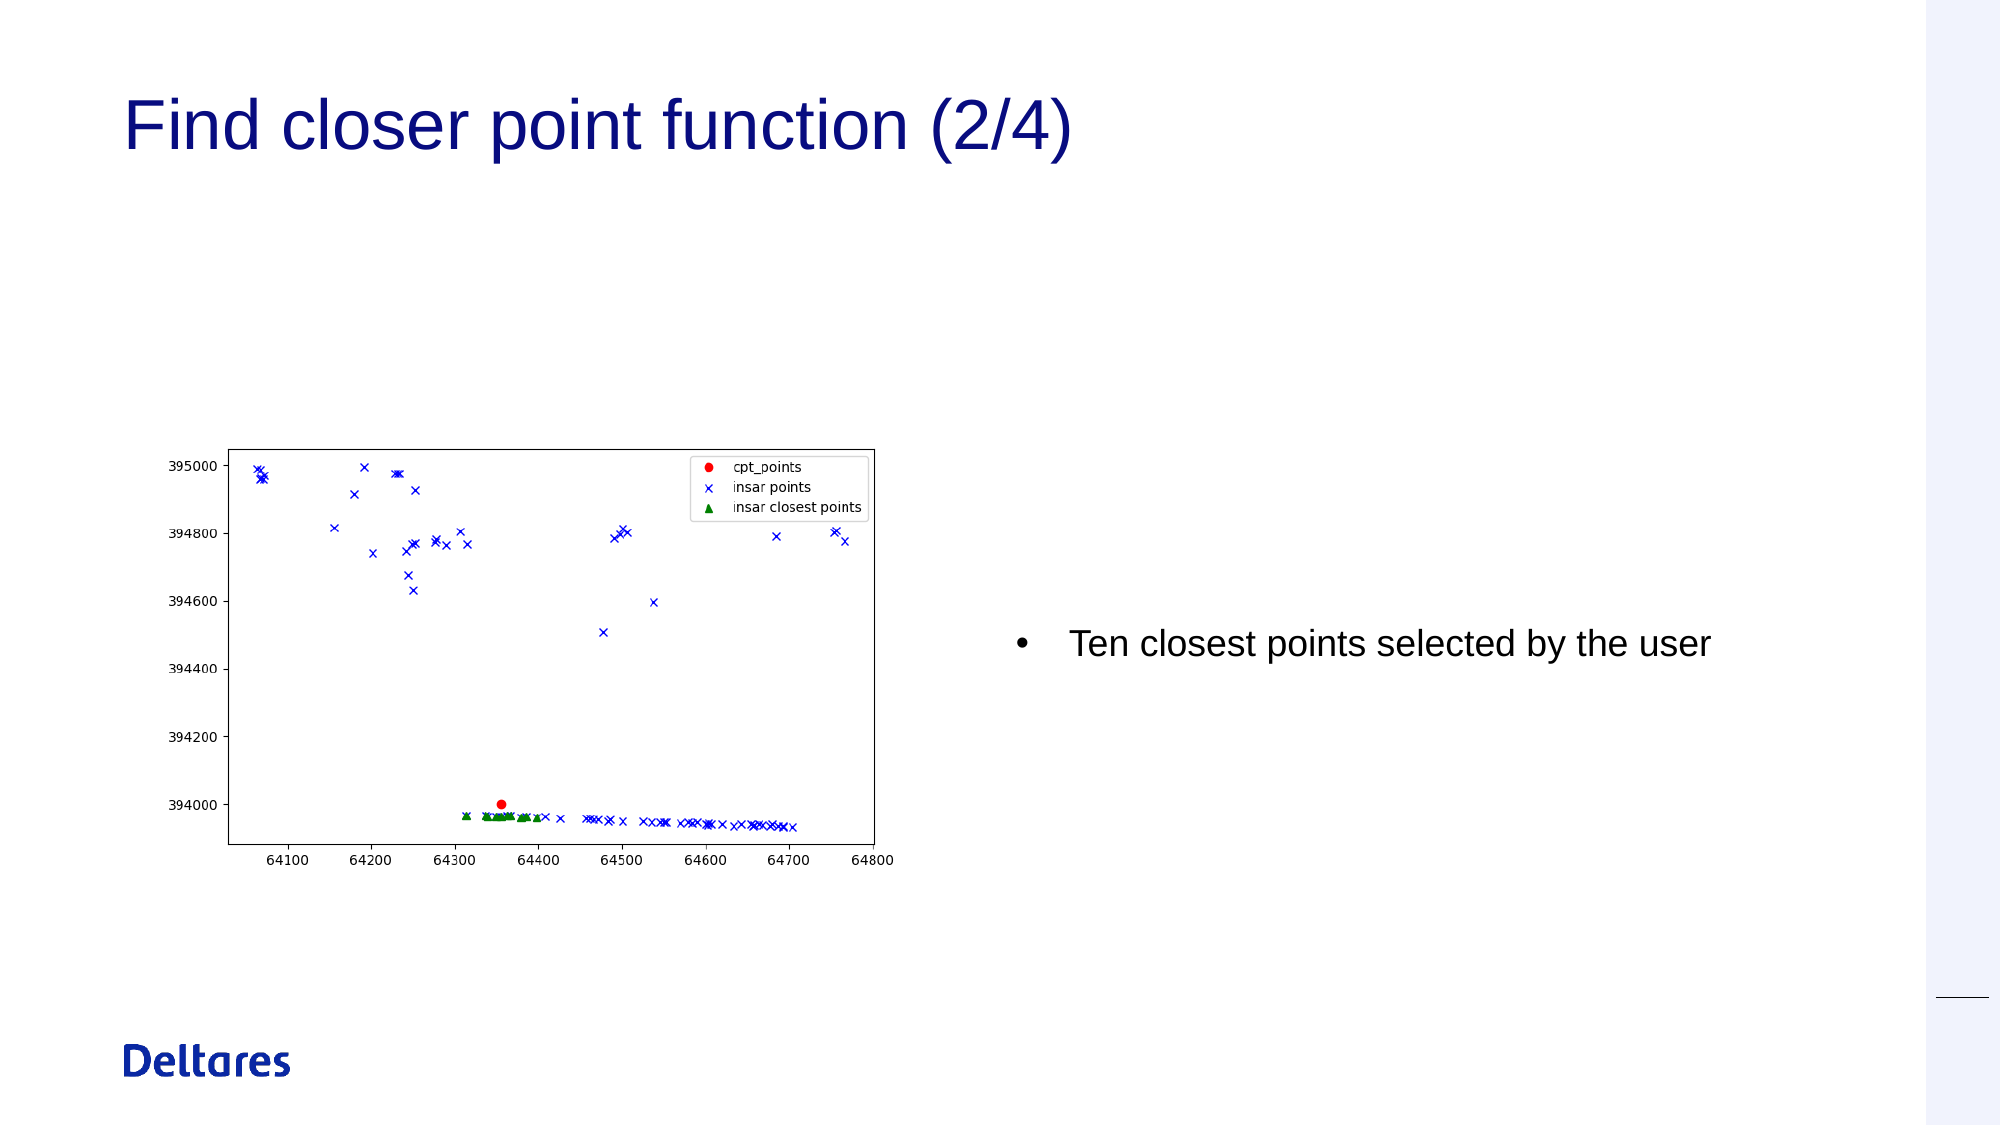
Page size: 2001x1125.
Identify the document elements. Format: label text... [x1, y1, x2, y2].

list Ten closest points selected by the user [1015, 290, 1849, 999]
title Find closer point function (2/4) [123, 88, 1850, 243]
picture [108, 1028, 304, 1092]
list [123, 387, 957, 901]
